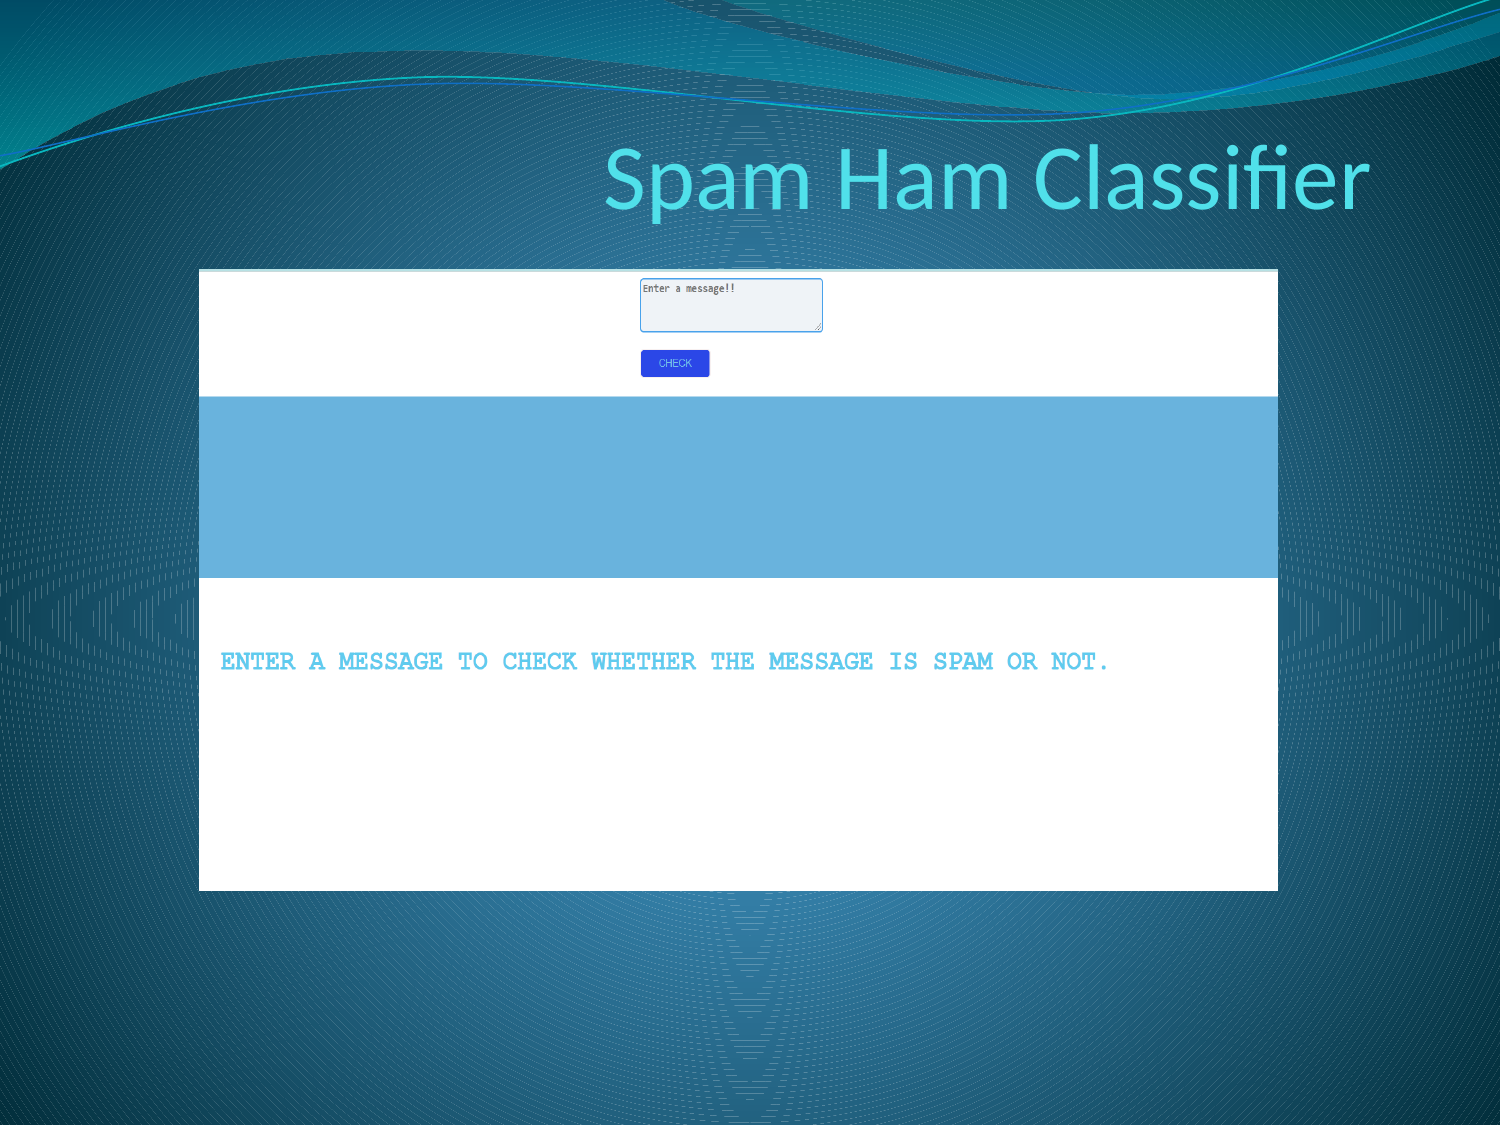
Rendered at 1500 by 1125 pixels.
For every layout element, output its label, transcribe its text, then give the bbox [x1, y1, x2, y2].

title Spam Ham Classifier [87, 0, 1376, 340]
picture [198, 269, 1278, 891]
